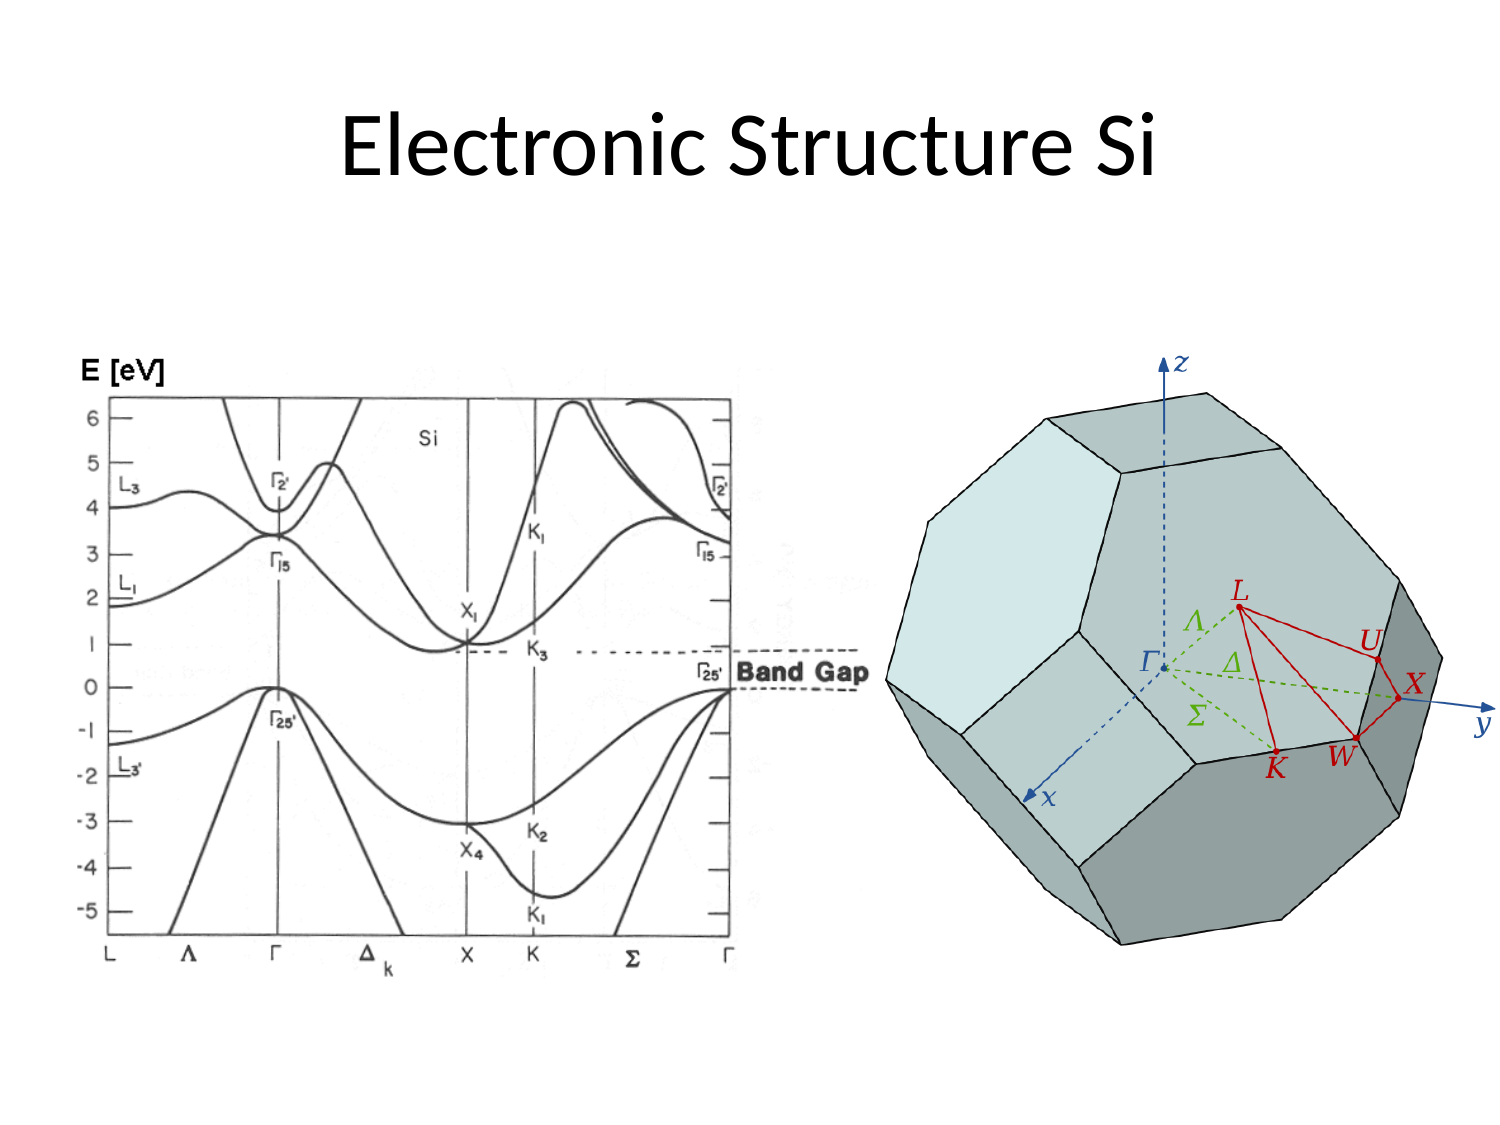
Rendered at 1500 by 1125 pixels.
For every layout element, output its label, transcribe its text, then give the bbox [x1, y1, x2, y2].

title Electronic Structure Si [75, 45, 1425, 233]
picture [61, 340, 1500, 978]
